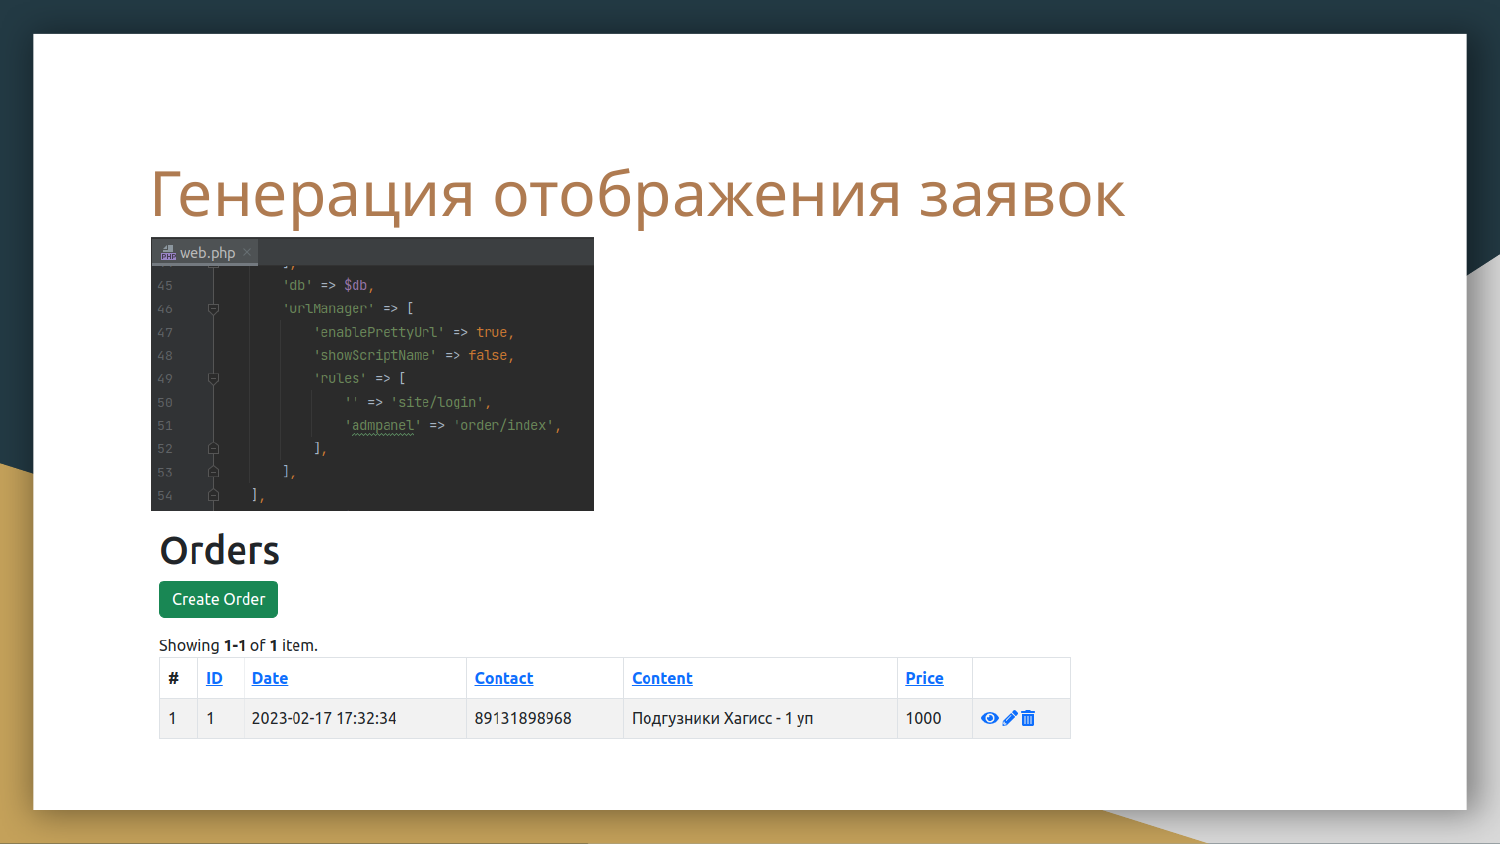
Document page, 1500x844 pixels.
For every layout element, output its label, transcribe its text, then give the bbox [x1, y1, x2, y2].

title Генерация отображения заявок [134, 138, 1366, 296]
picture [143, 237, 1105, 760]
